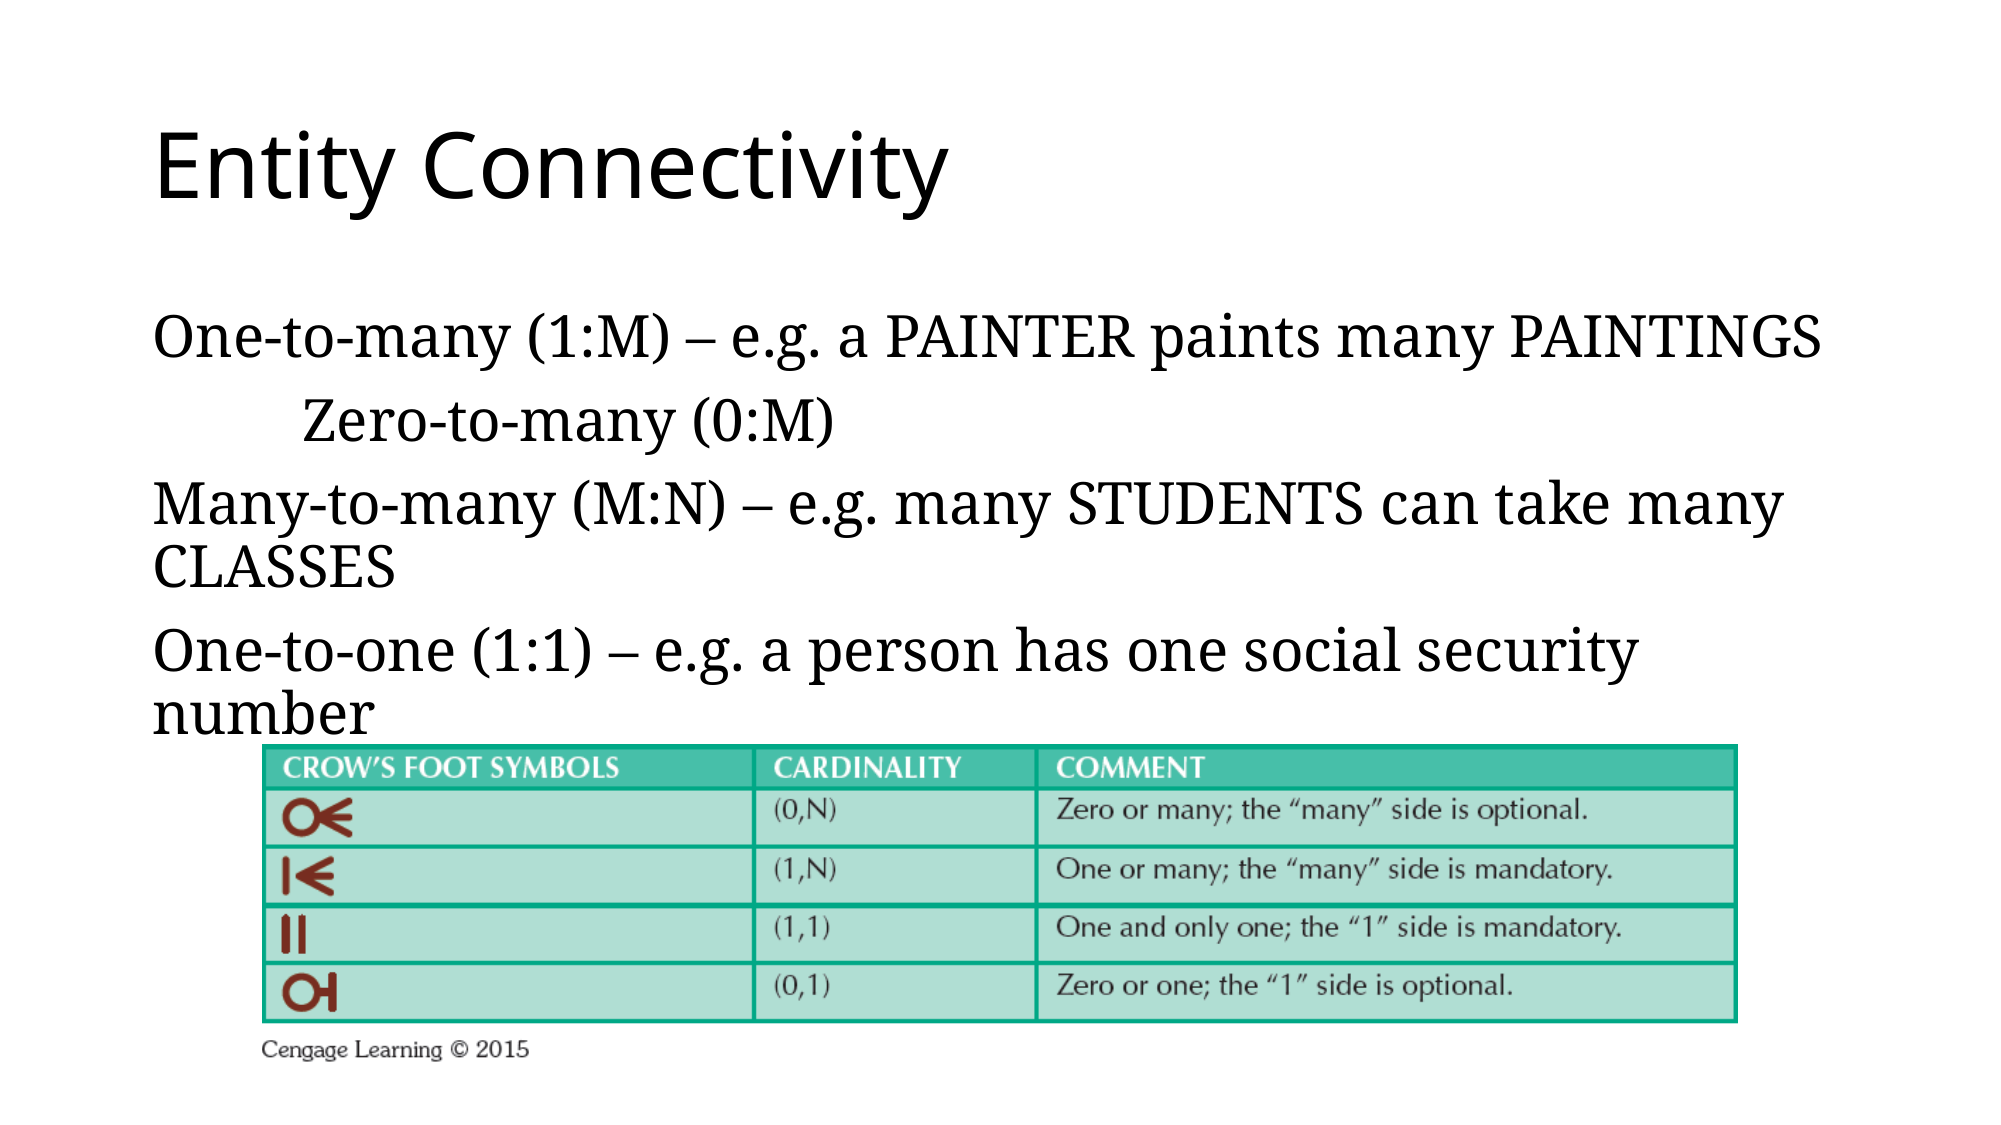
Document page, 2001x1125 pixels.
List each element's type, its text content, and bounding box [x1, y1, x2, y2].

picture [262, 744, 1738, 1066]
title Entity Connectivity [137, 59, 1863, 278]
list One-to-many (1:M) – e.g. a PAINTER paints many PAINTINGS Zero-to-many (0:M) Many-to-many (M:N) – e.g. many STUDENTS can take many CLASSES One-to-one (1:1) – e.g. a person has one social security number Zero-to-one (0:1) [137, 299, 1863, 1014]
